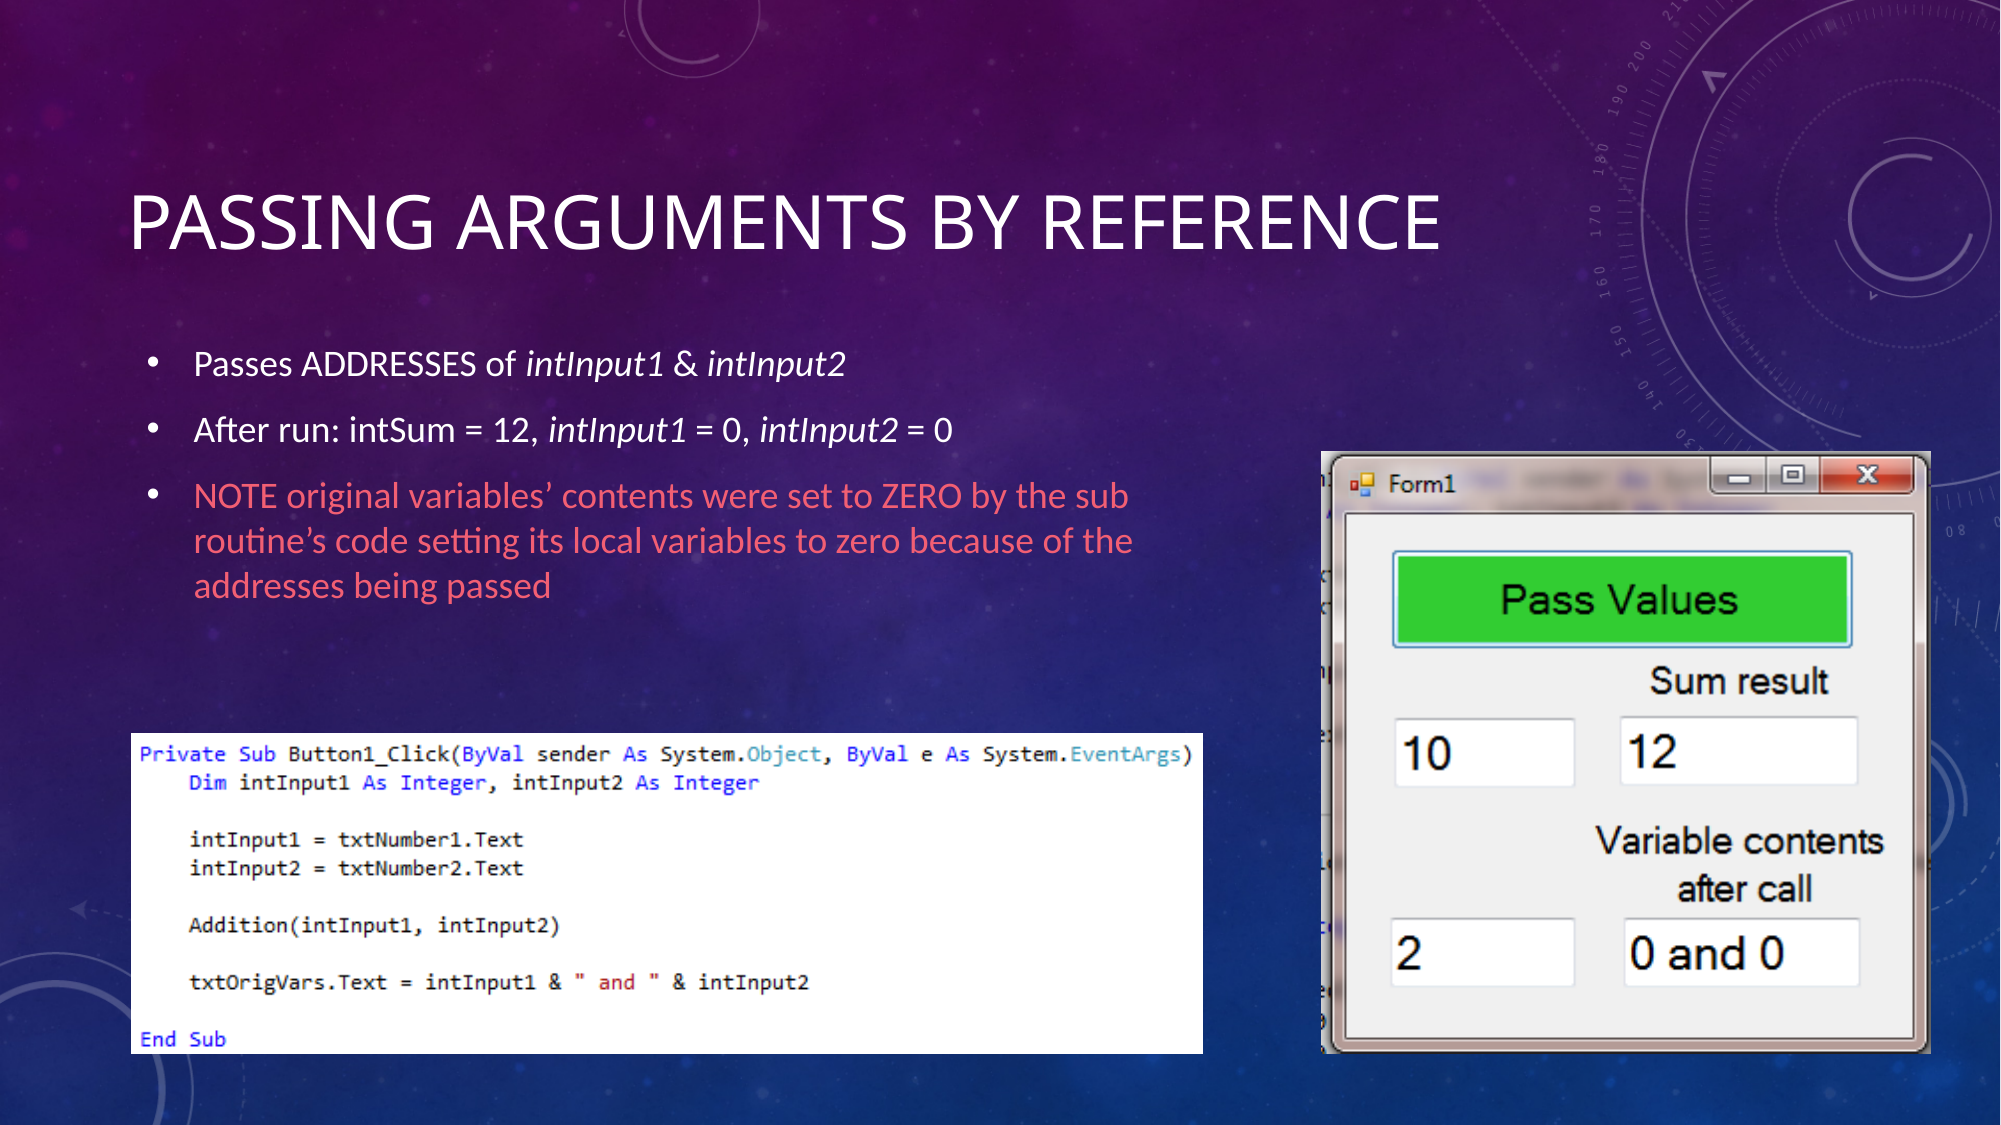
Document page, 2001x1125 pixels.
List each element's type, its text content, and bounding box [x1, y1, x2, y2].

picture [0, 0, 2001, 1125]
title Passing ARGUMENTS BY Reference [112, 99, 1775, 339]
text_box Passes ADDRESSES of intInput1 & intInput2 After run: intSum = 12, intInput1 = 0, intInput2 = 0 NOTE original variables’ contents were set to ZERO by the sub routine’s code setting its local variables to zero because of the addresses being passed [131, 278, 1166, 667]
